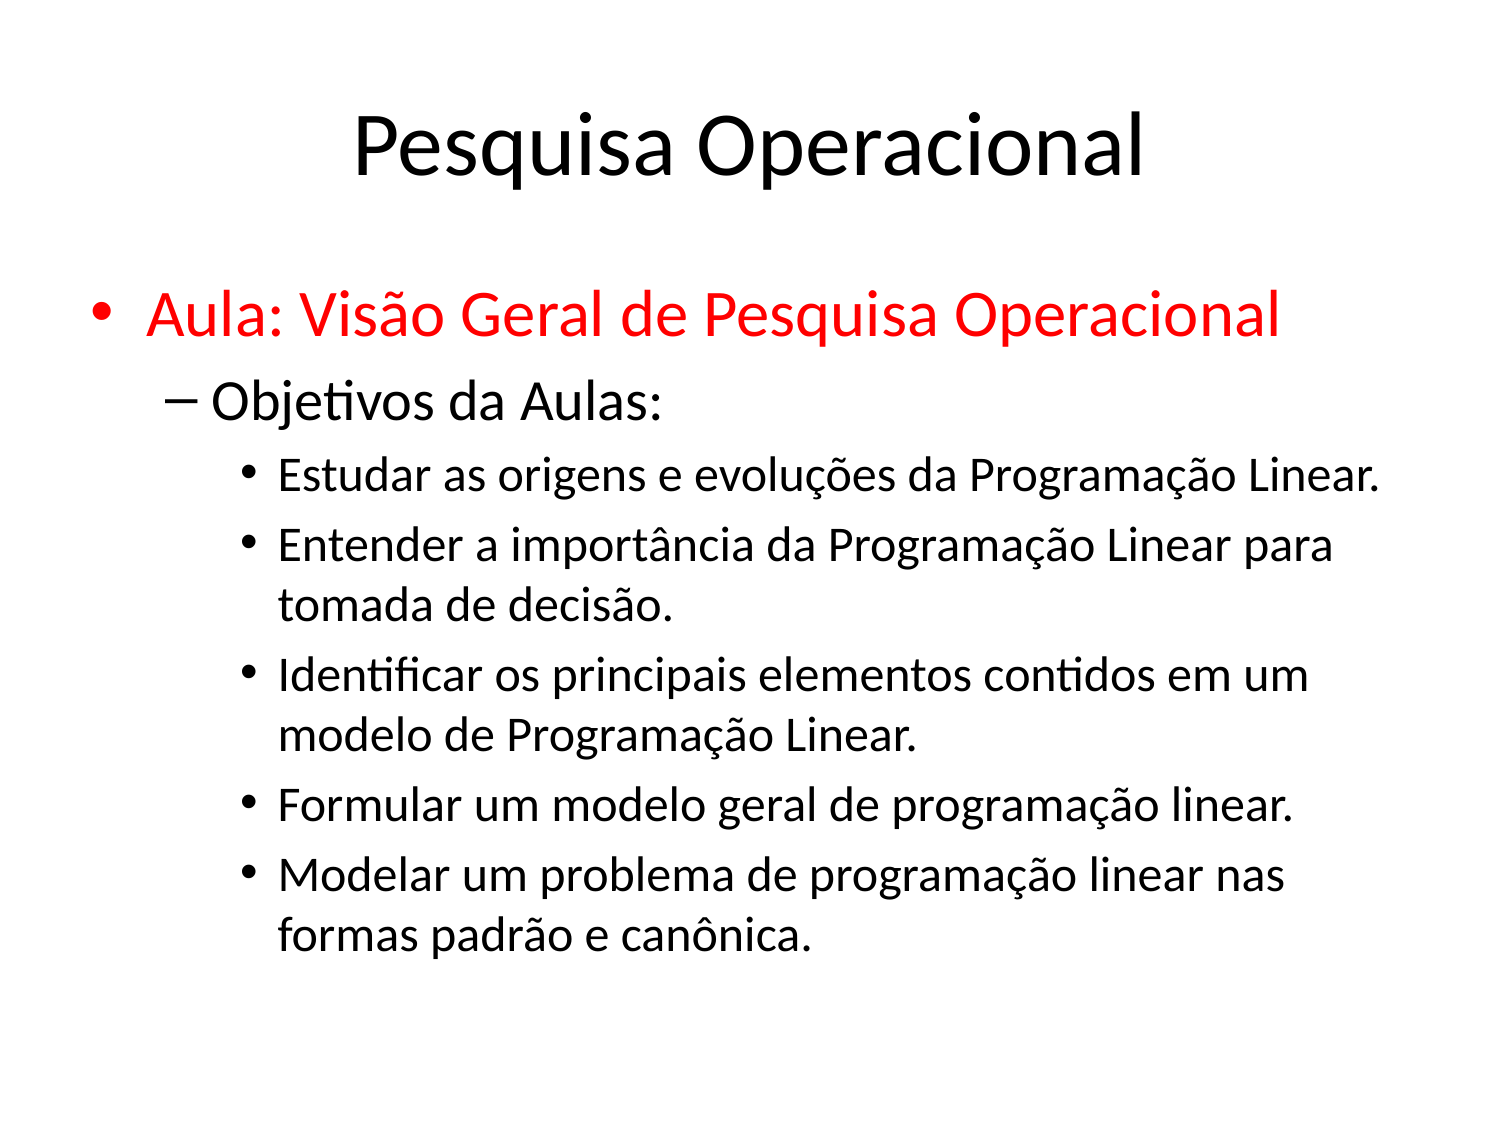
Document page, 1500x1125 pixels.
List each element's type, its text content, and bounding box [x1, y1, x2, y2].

list Aula: Visão Geral de Pesquisa Operacional Objetivos da Aulas: Estudar as origens e evoluções da Programação Linear. Entender a importância da Programação Linear para tomada de decisão. Identificar os principais elementos contidos em um modelo de Programação Linear. Formular um modelo geral de programação linear. Modelar um problema de programação linear nas formas padrão e canônica. [75, 262, 1425, 1005]
title Pesquisa Operacional [75, 45, 1425, 233]
